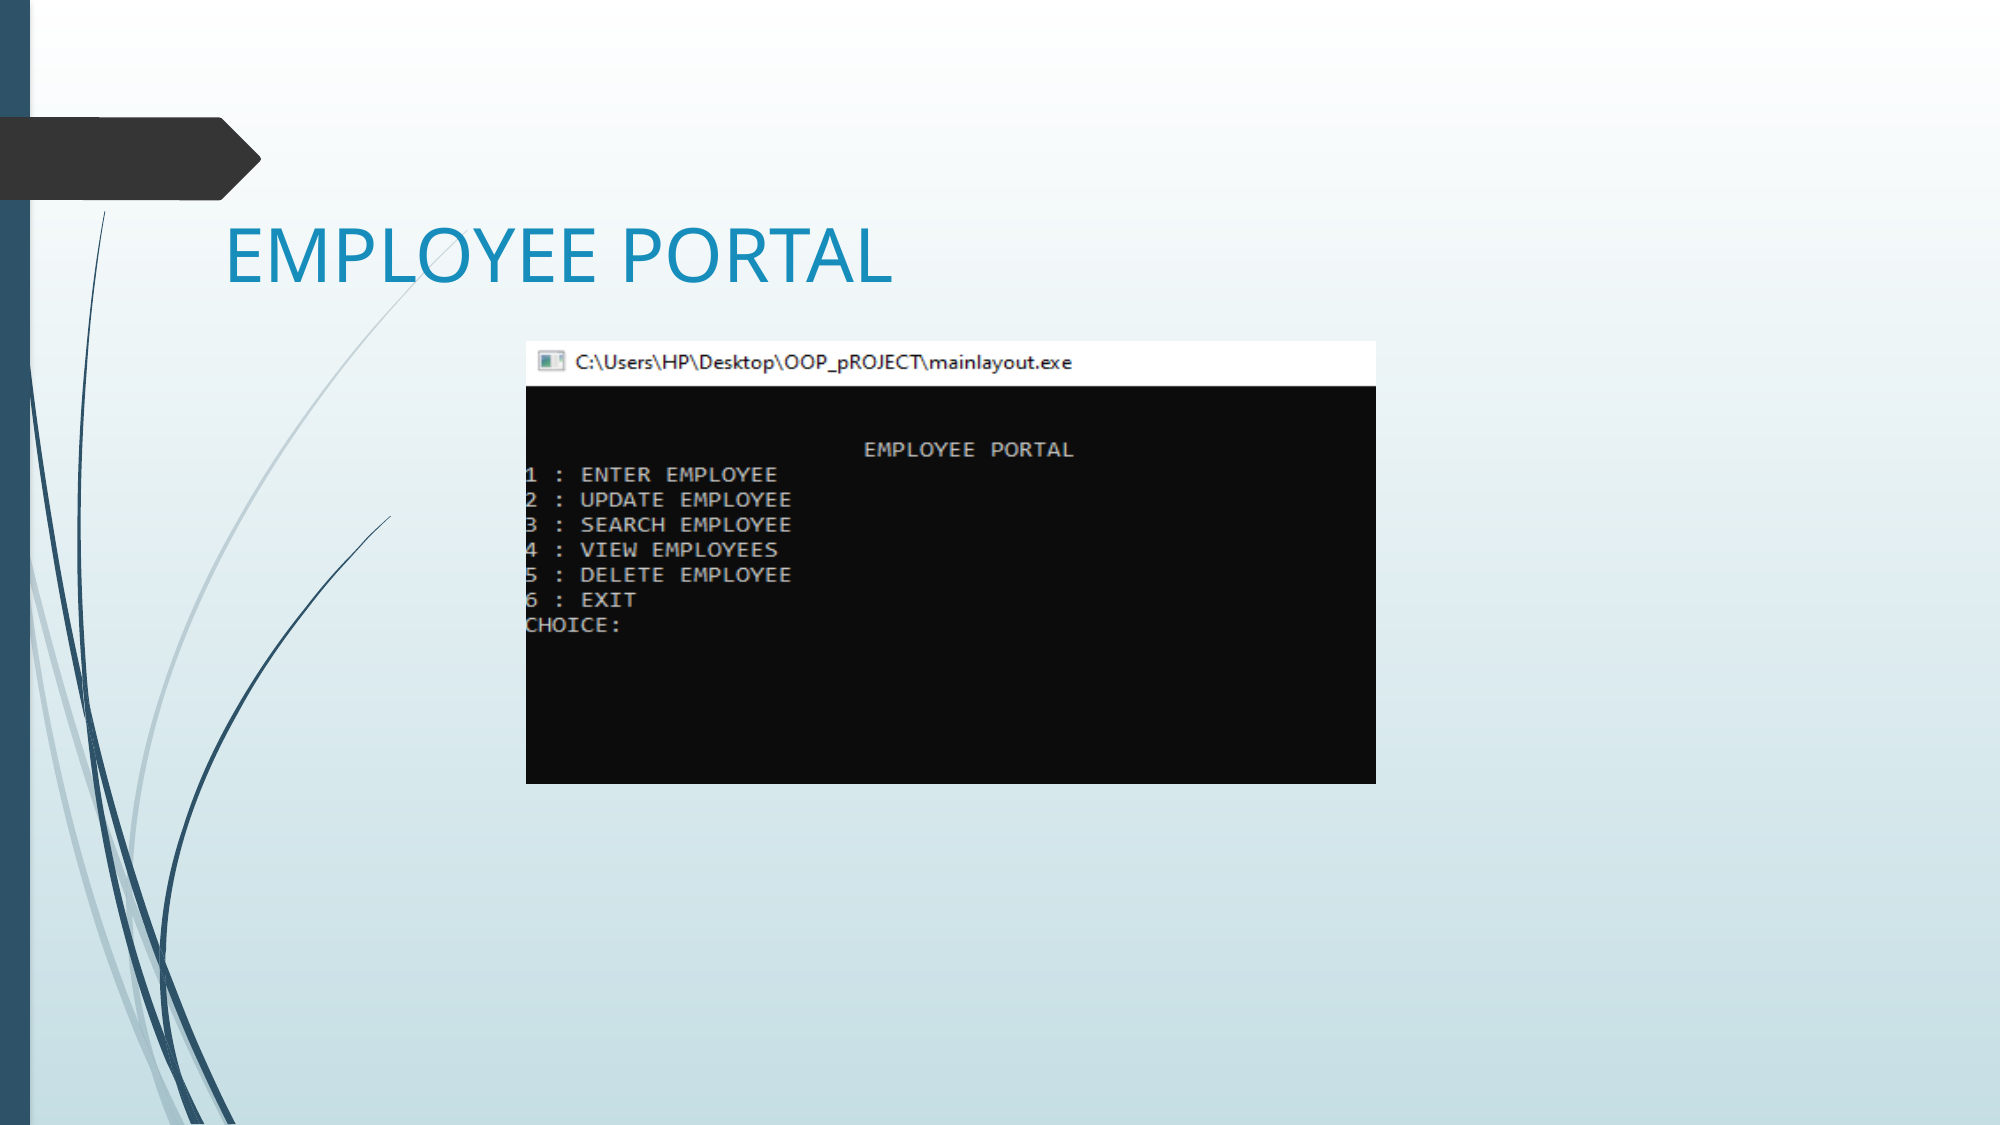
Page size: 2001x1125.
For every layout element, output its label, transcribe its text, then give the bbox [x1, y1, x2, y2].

picture [526, 341, 1377, 784]
title EMPLOYEE PORTAL [208, 200, 1670, 357]
